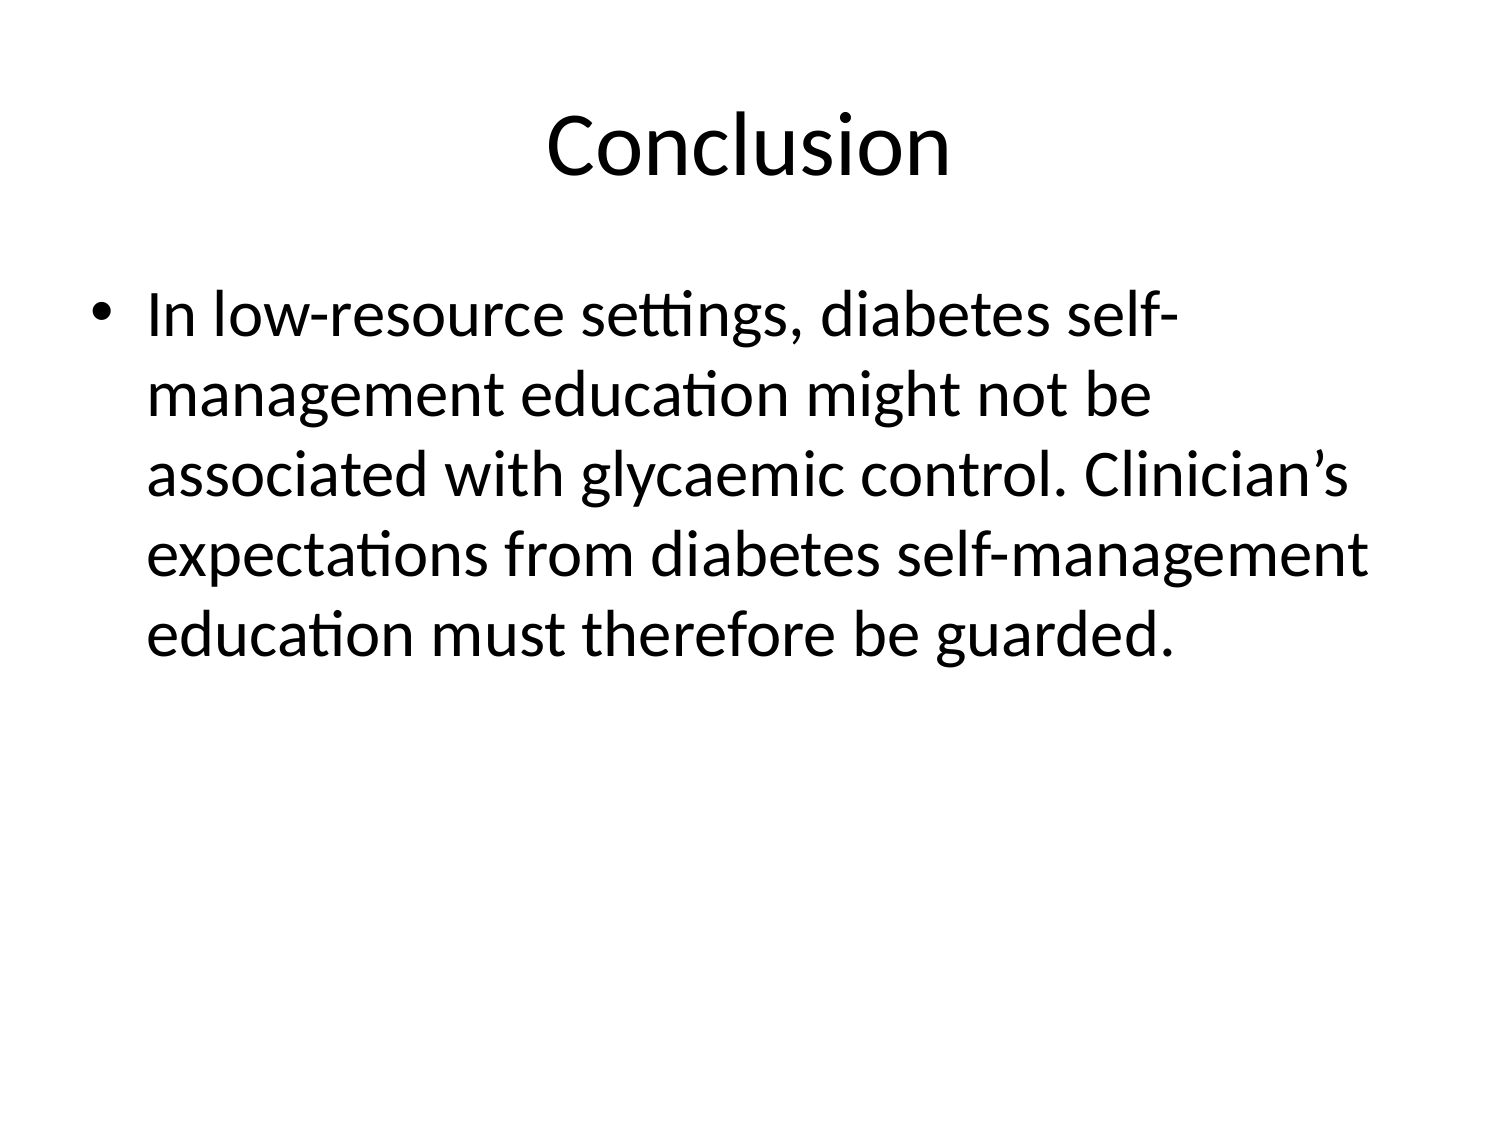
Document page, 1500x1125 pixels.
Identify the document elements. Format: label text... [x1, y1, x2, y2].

title Conclusion [75, 45, 1425, 233]
list In low-resource settings, diabetes self-management education might not be associated with glycaemic control. Clinician’s expectations from diabetes self-management education must therefore be guarded. [75, 262, 1425, 1005]
